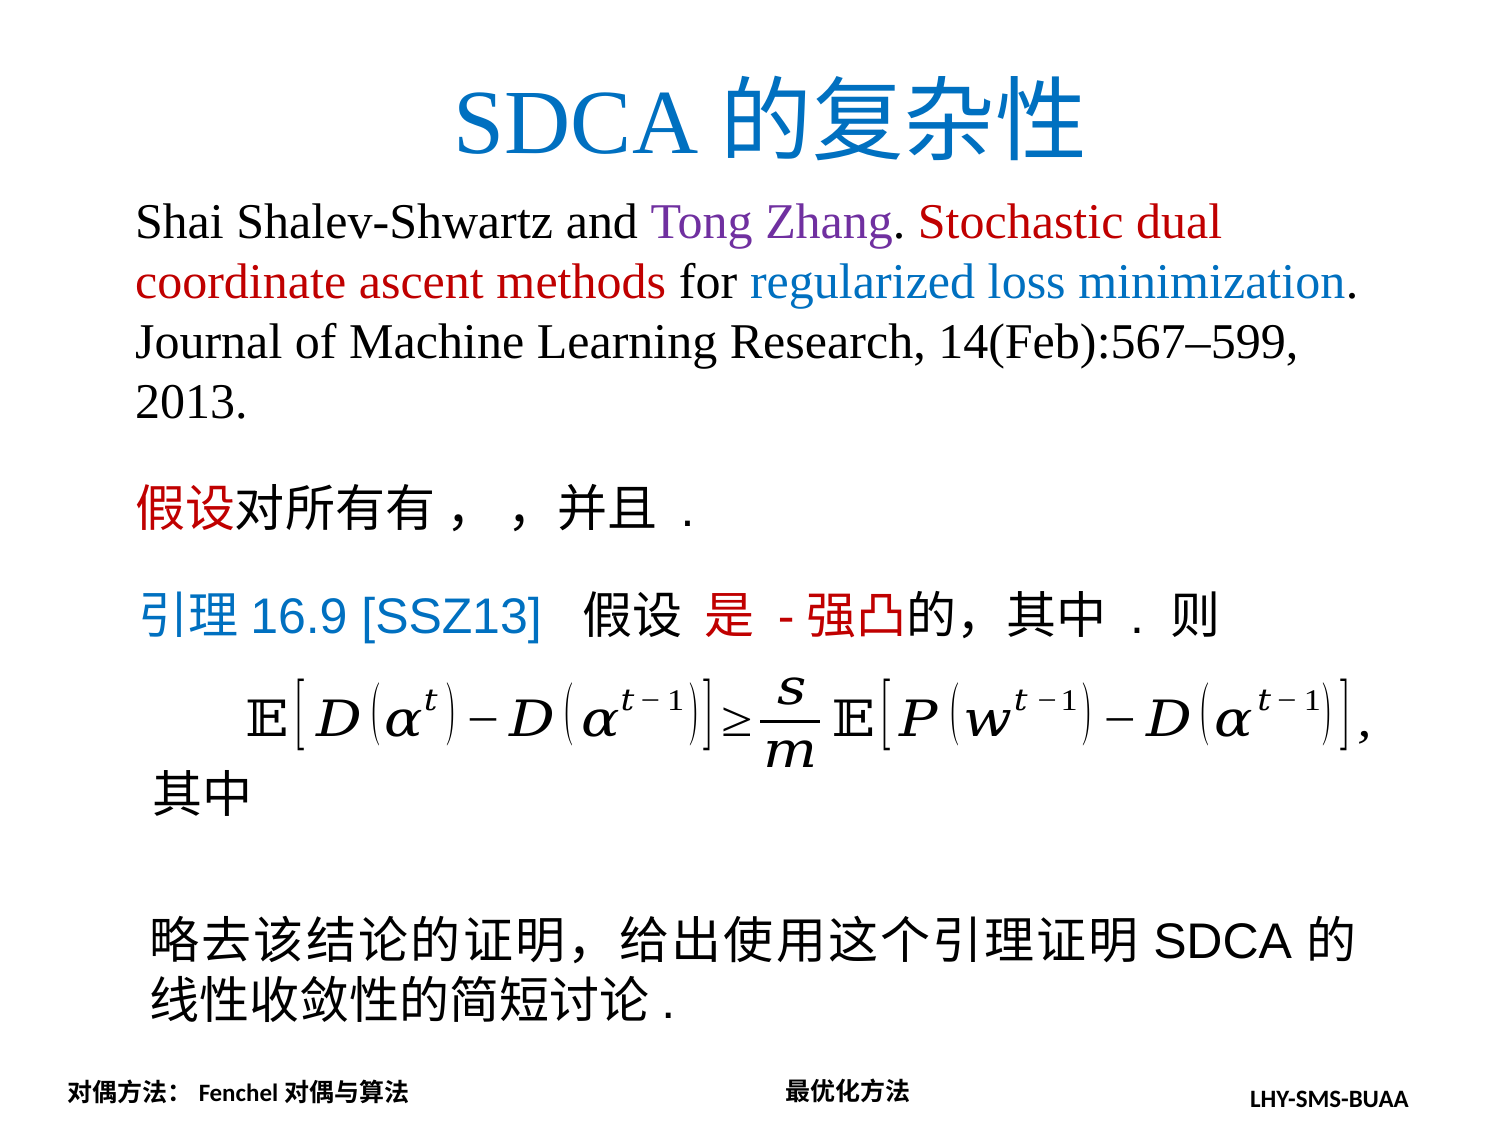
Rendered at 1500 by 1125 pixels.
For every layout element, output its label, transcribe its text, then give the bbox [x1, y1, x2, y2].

text_box Shai Shalev-Shwartz and Tong Zhang. Stochastic dual coordinate ascent methods for regularized loss minimization. Journal of Machine Learning Research, 14(Feb):567–599, 2013. [120, 181, 1416, 437]
text_box SDCA的复杂性 [79, 54, 1462, 179]
text_box 略去该结论的证明，给出使用这个引理证明SDCA的线性收敛性的简短讨论. [134, 900, 1371, 1036]
